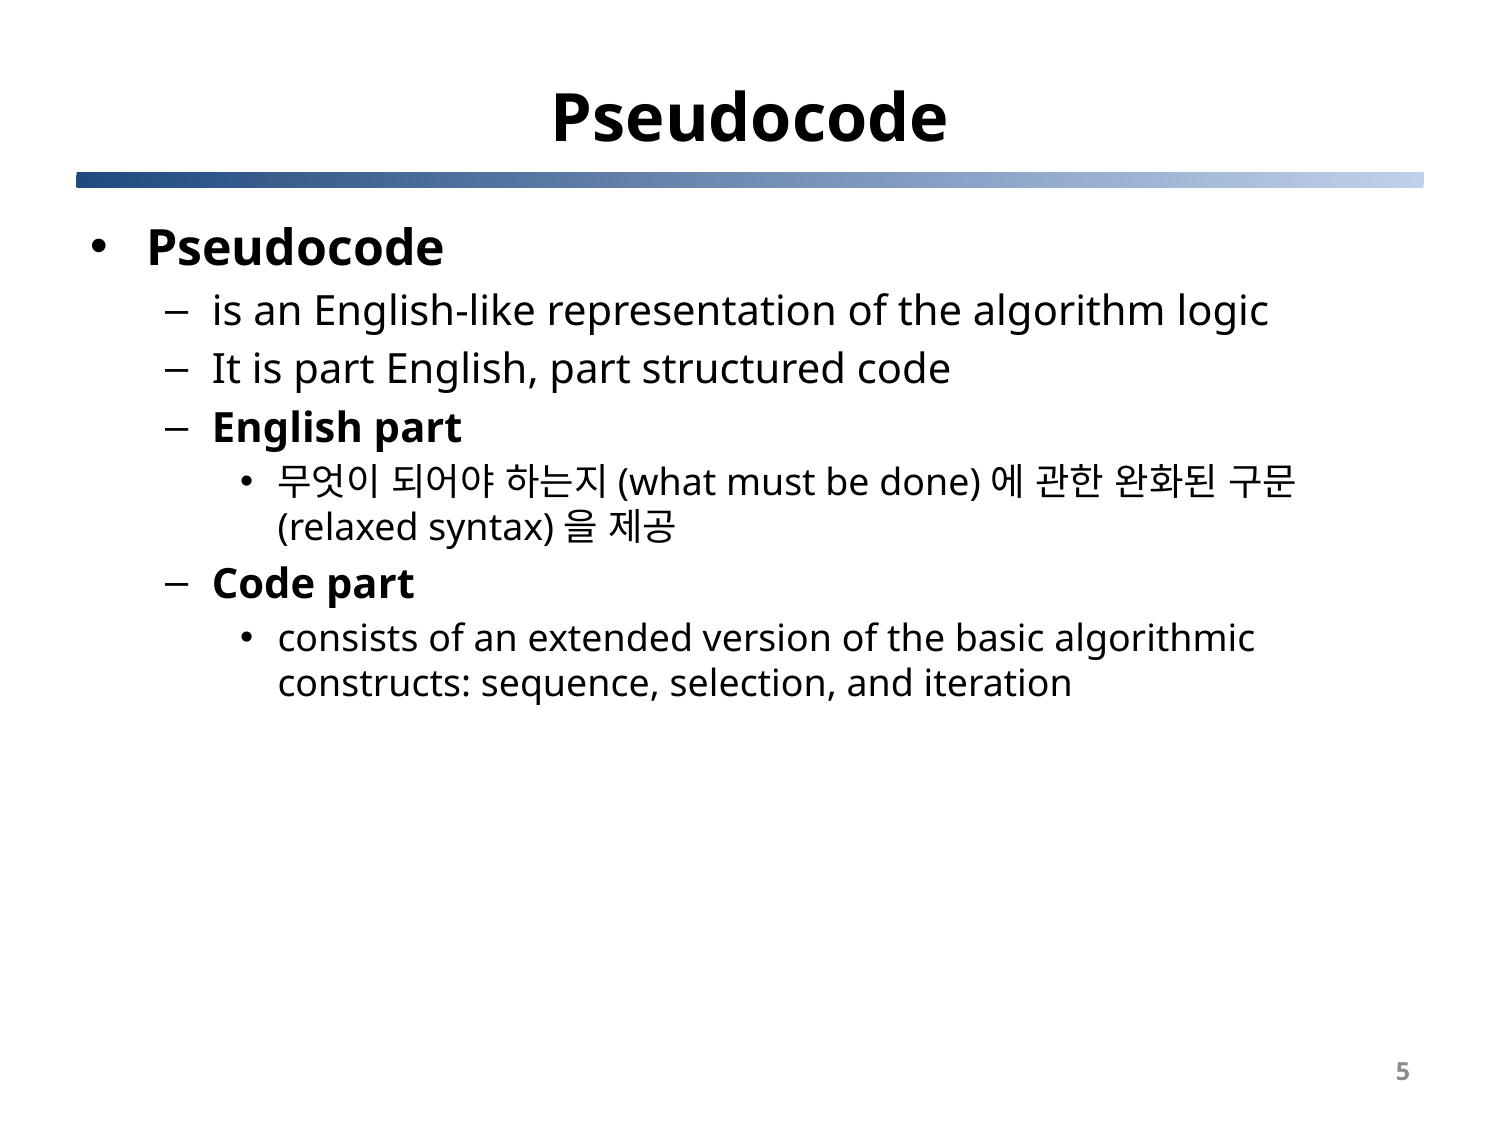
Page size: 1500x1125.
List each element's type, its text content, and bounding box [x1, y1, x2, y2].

list Pseudocode is an English-like representation of the algorithm logic It is part English, part structured code English part 무엇이 되어야 하는지(what must be done)에 관한 완화된 구문(relaxed syntax)을 제공 Code part consists of an extended version of the basic algorithmic constructs: sequence, selection, and iteration [75, 208, 1425, 1005]
title Pseudocode [75, 45, 1425, 185]
slide_number 5 [1074, 1042, 1425, 1103]
